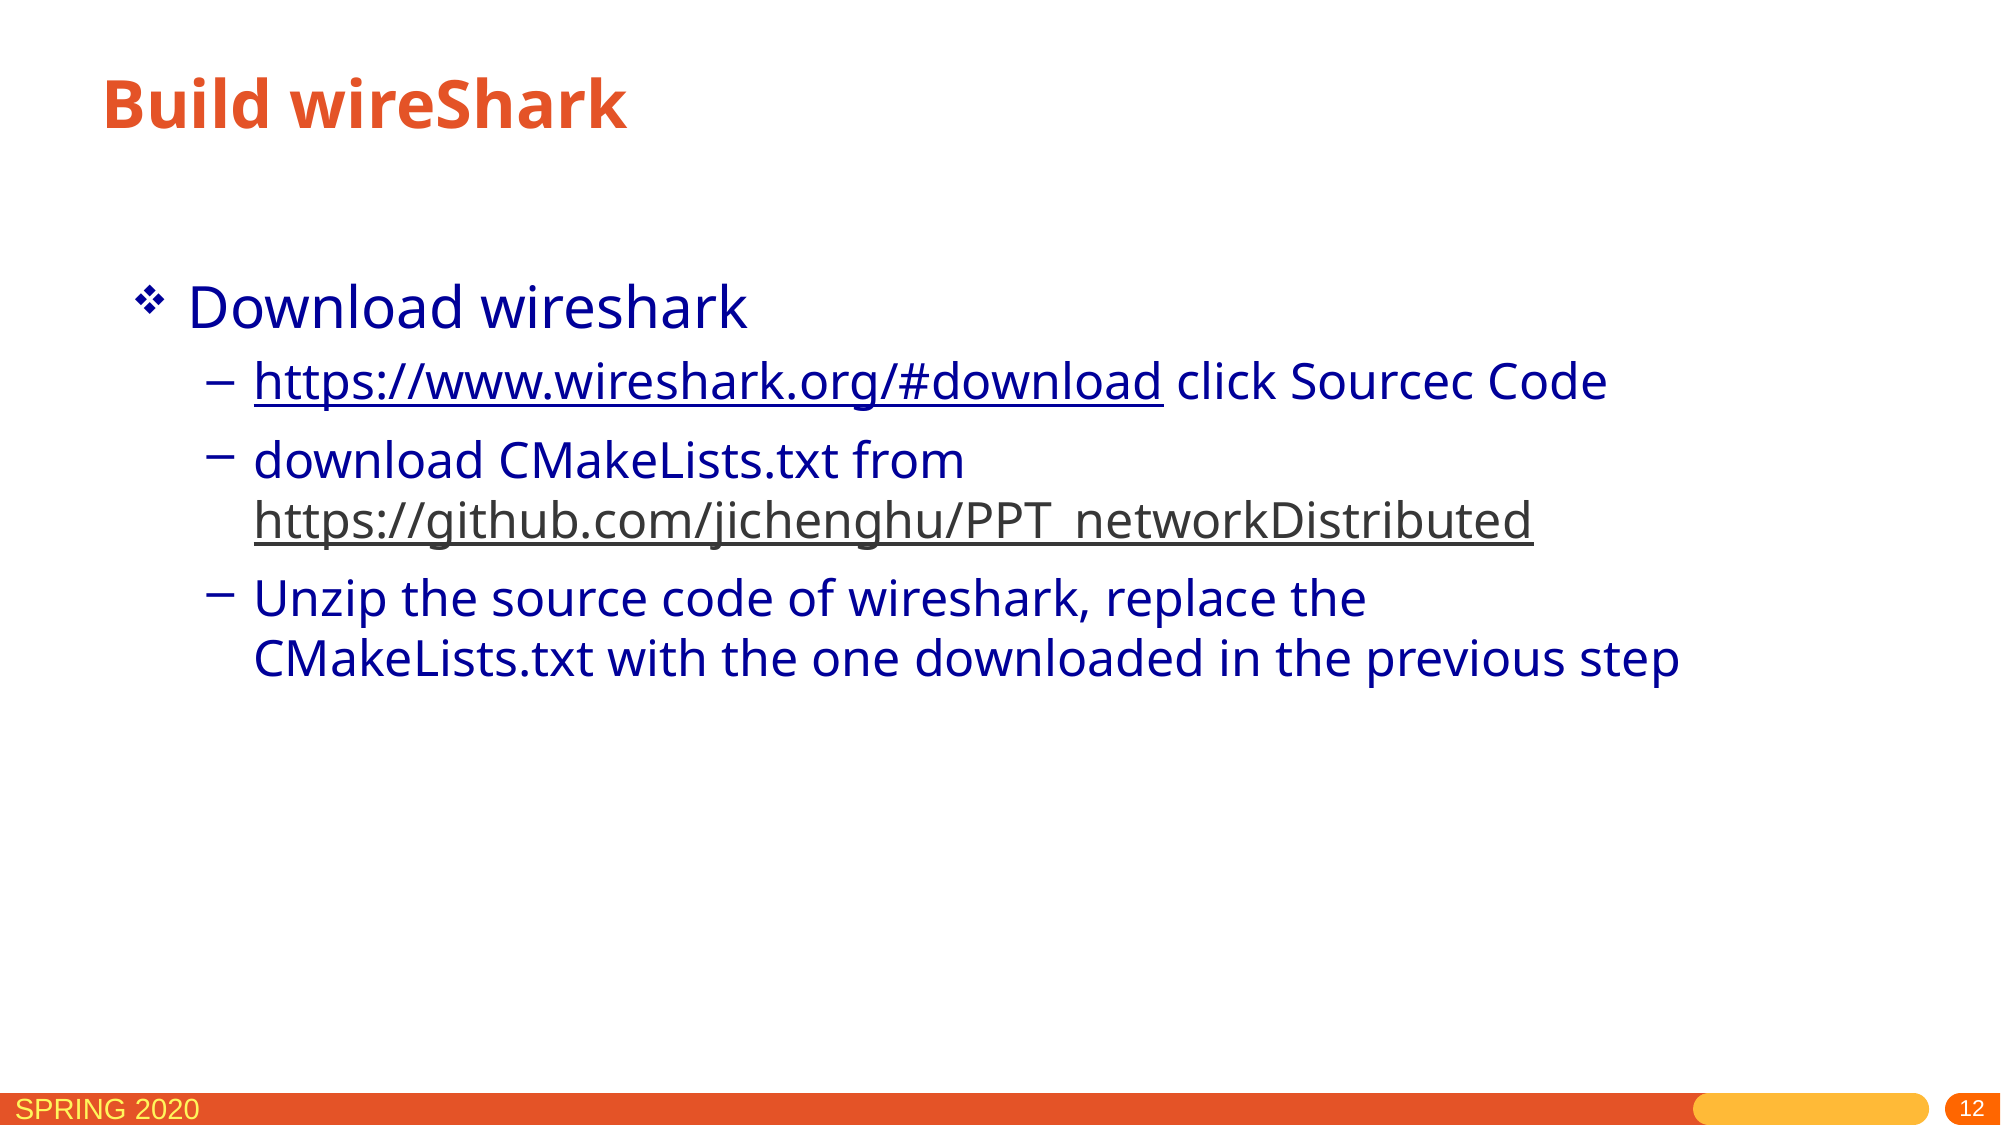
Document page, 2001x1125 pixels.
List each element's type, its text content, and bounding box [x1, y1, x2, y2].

list Download wireshark https://www.wireshark.org/#download click Sourcec Code download CMakeLists.txt from https://github.com/jichenghu/PPT_networkDistributed Unzip the source code of wireshark, replace the CMakeLists.txt with the one downloaded in the previous step [116, 262, 1709, 1025]
title Build wireShark [86, 42, 1914, 161]
